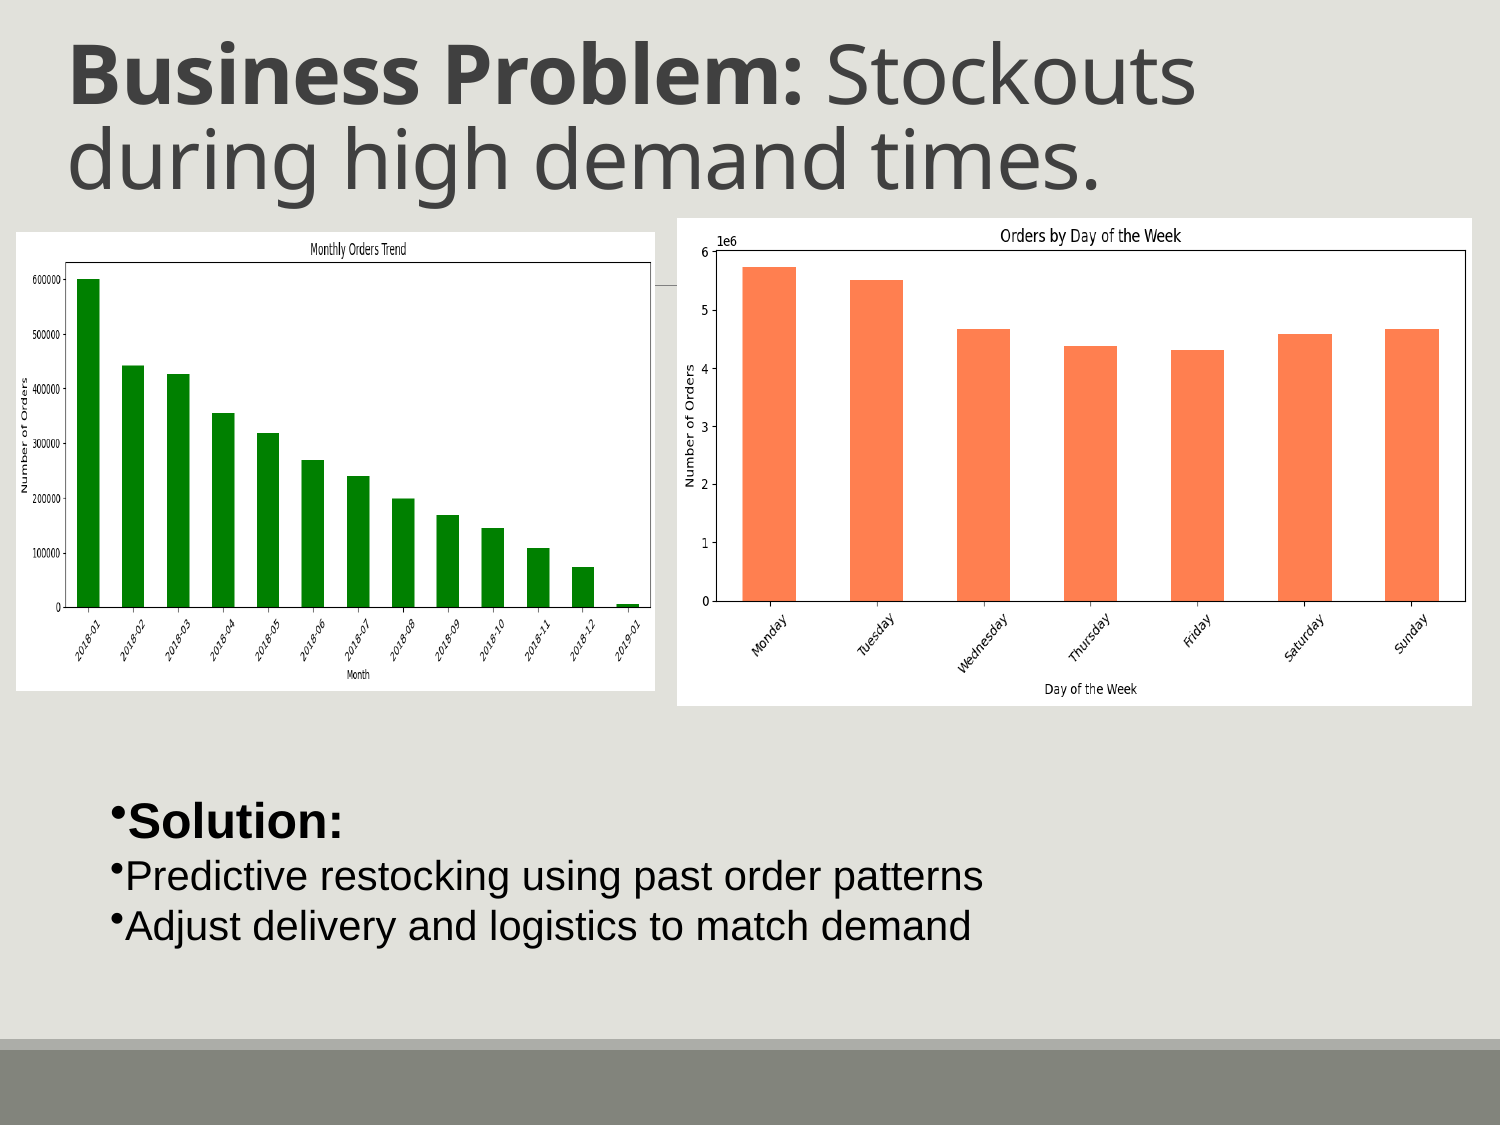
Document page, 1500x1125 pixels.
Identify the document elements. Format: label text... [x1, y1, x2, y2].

text_box Solution: Predictive restocking using past order patterns Adjust delivery and logistics to match demand [95, 781, 1000, 957]
picture [15, 232, 655, 692]
picture [676, 217, 1472, 706]
title Business Problem: Stockouts during high demand times. [51, 26, 1402, 214]
